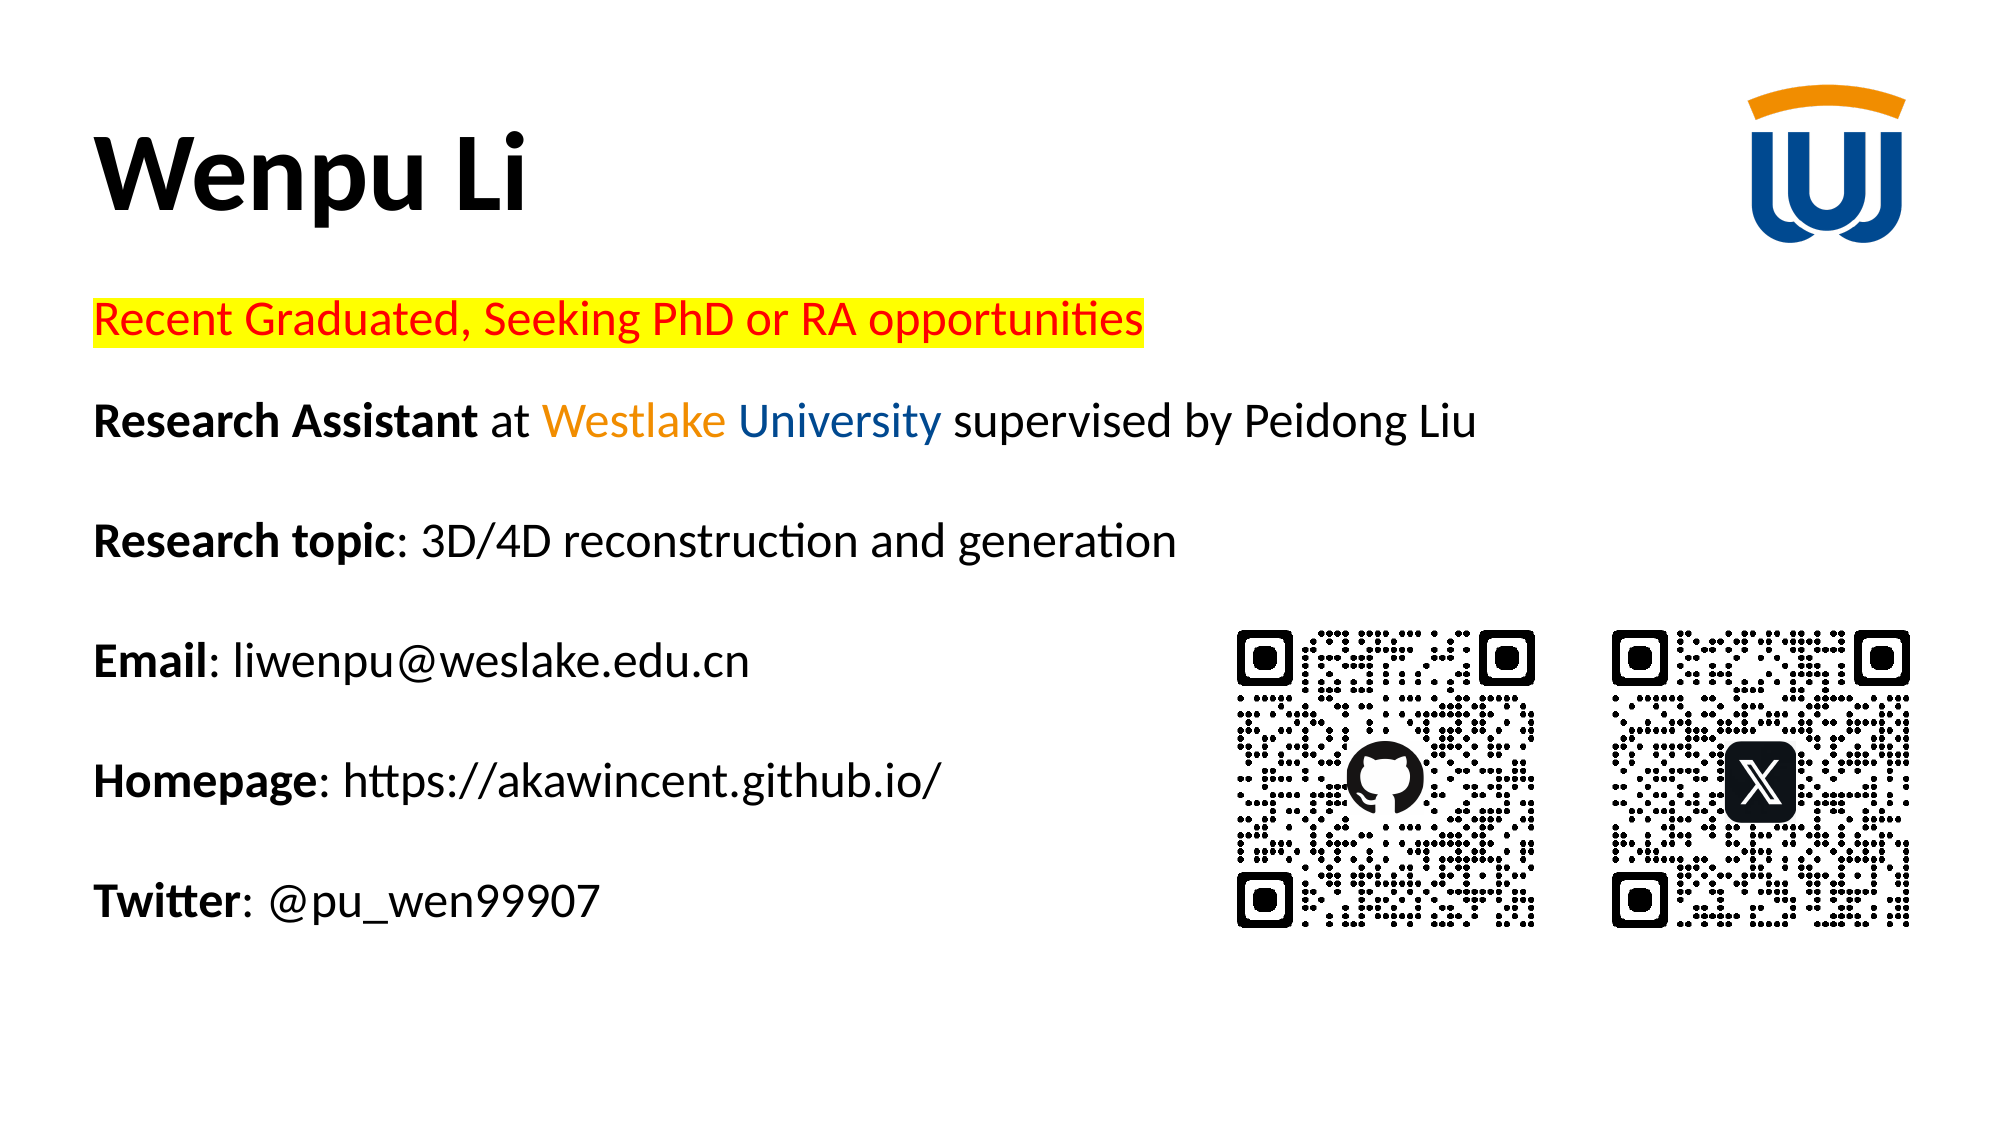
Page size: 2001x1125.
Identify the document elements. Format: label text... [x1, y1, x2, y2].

picture [1747, 83, 1906, 243]
picture [1203, 596, 1567, 961]
text_box Research Assistant at Westlake University supervised by Peidong Liu Research topic: 3D/4D reconstruction and generation Email: liwenpu@weslake.edu.cn Homepage: https://akawincent.github.io/ Twitter: @pu_wen99907 [78, 380, 1600, 936]
text_box Recent Graduated, Seeking PhD or RA opportunities [78, 277, 1179, 353]
text_box Wenpu Li [78, 91, 547, 241]
picture [1578, 596, 1942, 960]
